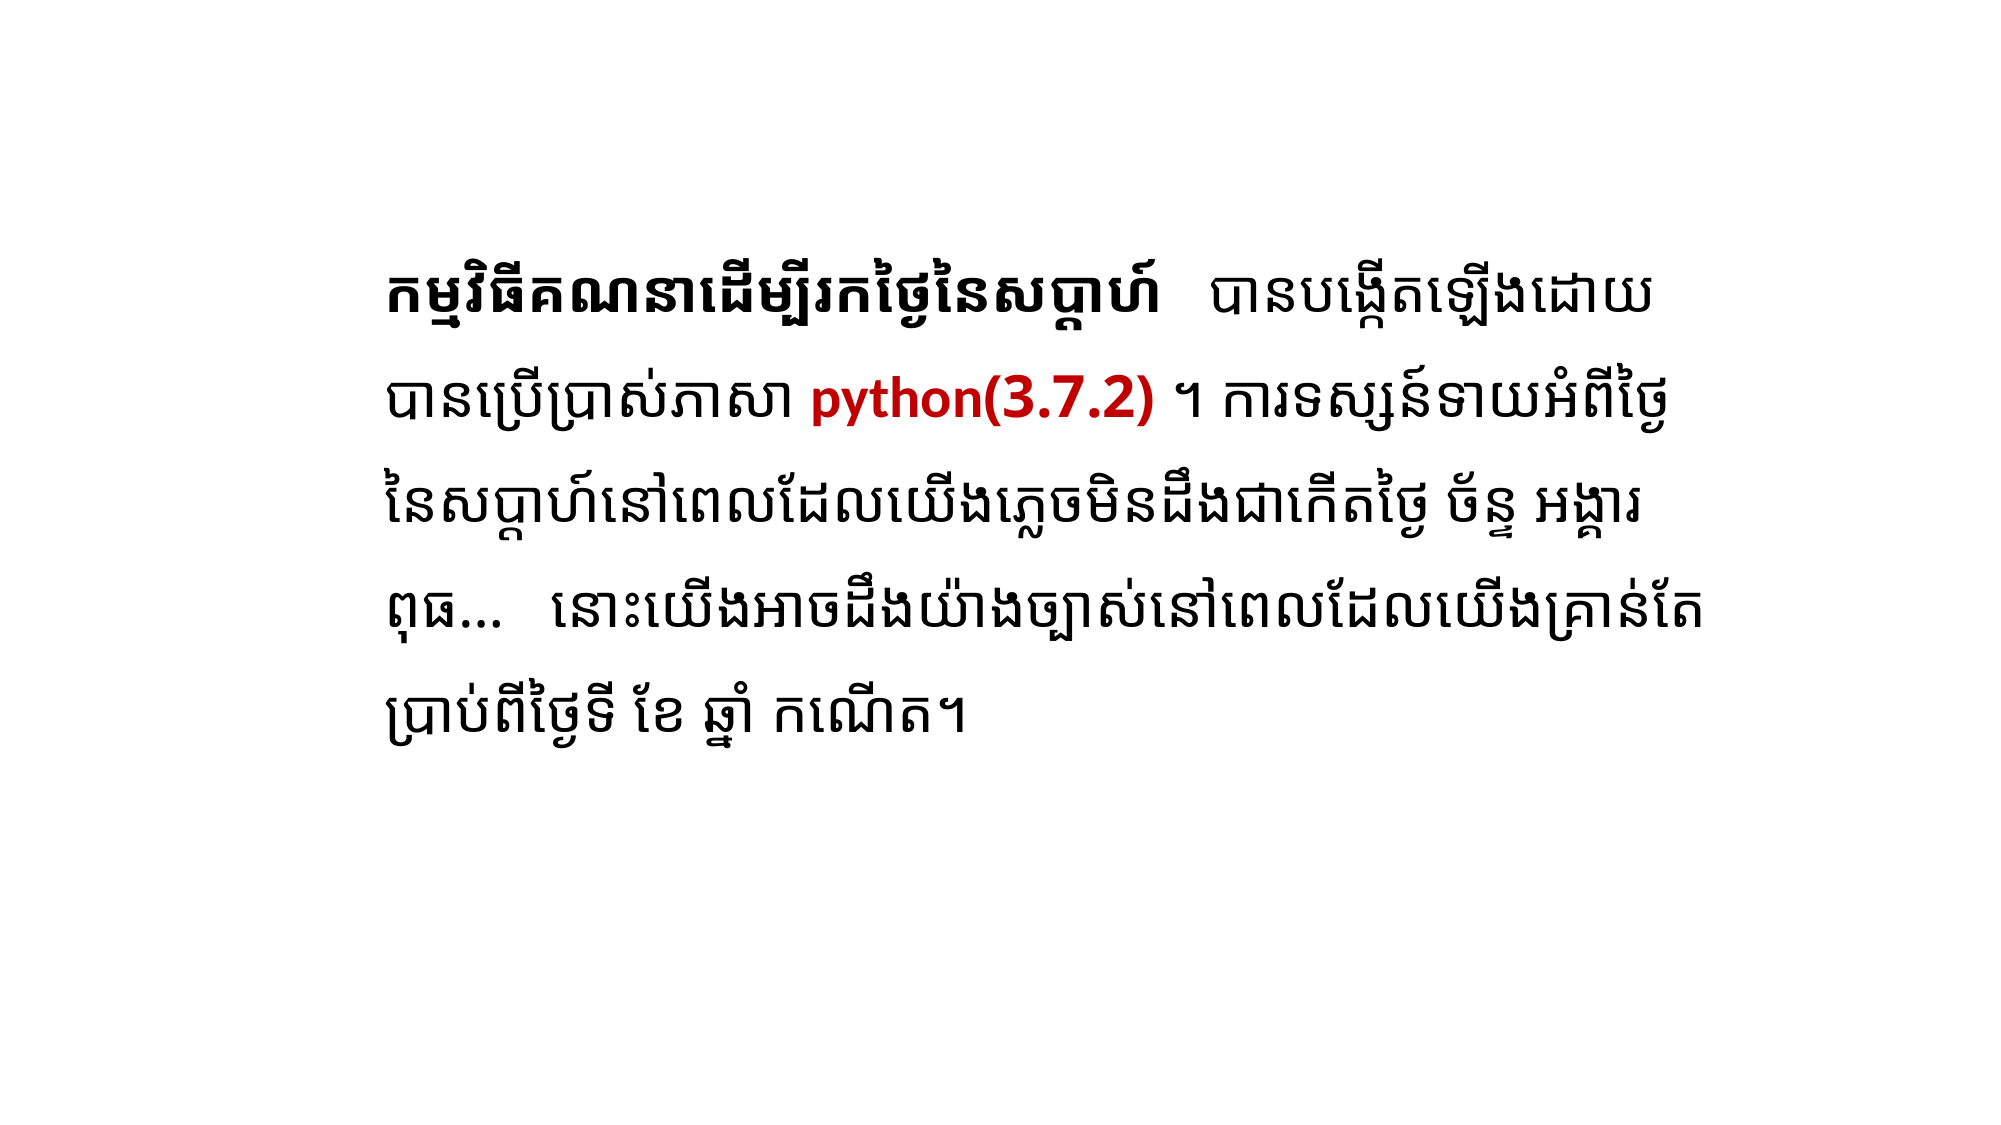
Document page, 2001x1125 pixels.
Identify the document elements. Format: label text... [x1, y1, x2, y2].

text_box កម្មវិធីគណនាដើម្បីរកថ្ងៃនៃសប្តាហ៍ បានបង្កើតឡើងដោយបានប្រើប្រាស់ភាសា ​python(3.7.2) ។ ការទស្សន៍ទាយអំពីថ្ងៃនៃសប្តាហ៍នៅពេលដែលយើងភ្លេចមិនដឹងជាកើតថ្ងៃ ច័ន្ទ អង្គារ ពុធ… នោះយើងអាចដឹងយ៉ាងច្បាស់នៅពេលដែលយើងគ្រាន់តែប្រាប់ពីថ្ងៃទី ខែ ឆ្នាំ កណើត។ [370, 212, 1726, 752]
